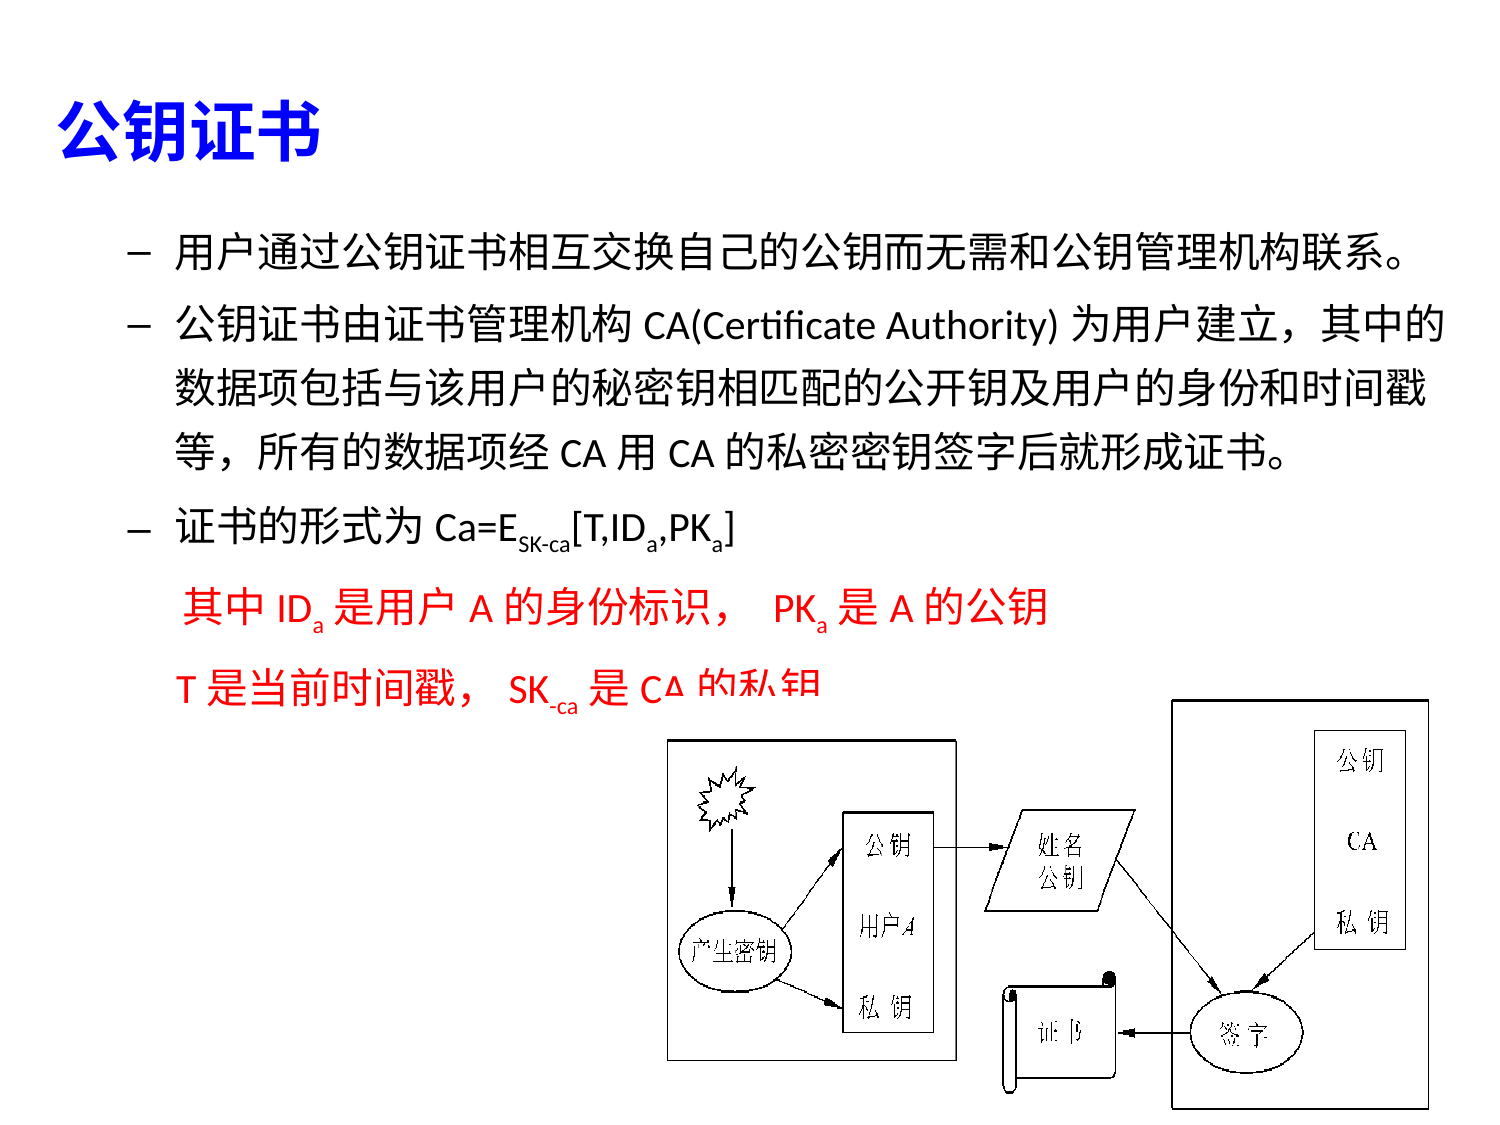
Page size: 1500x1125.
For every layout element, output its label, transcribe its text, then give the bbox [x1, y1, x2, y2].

text_box 公钥证书 [41, 97, 354, 177]
picture [662, 696, 1432, 1115]
list 用户通过公钥证书相互交换自己的公钥而无需和公钥管理机构联系。 公钥证书由证书管理机构CA(Certificate Authority)为用户建立，其中的数据项包括与该用户的秘密钥相匹配的公开钥及用户的身份和时间戳等，所有的数据项经CA用CA的私密密钥签字后就形成证书。 证书的形式为Ca=ESK-ca[T,IDa,PKa] 其中IDa是用户A的身份标识， PKa是A的公钥 T是当前时间戳，SK-ca是CA的私钥 [37, 203, 1462, 922]
